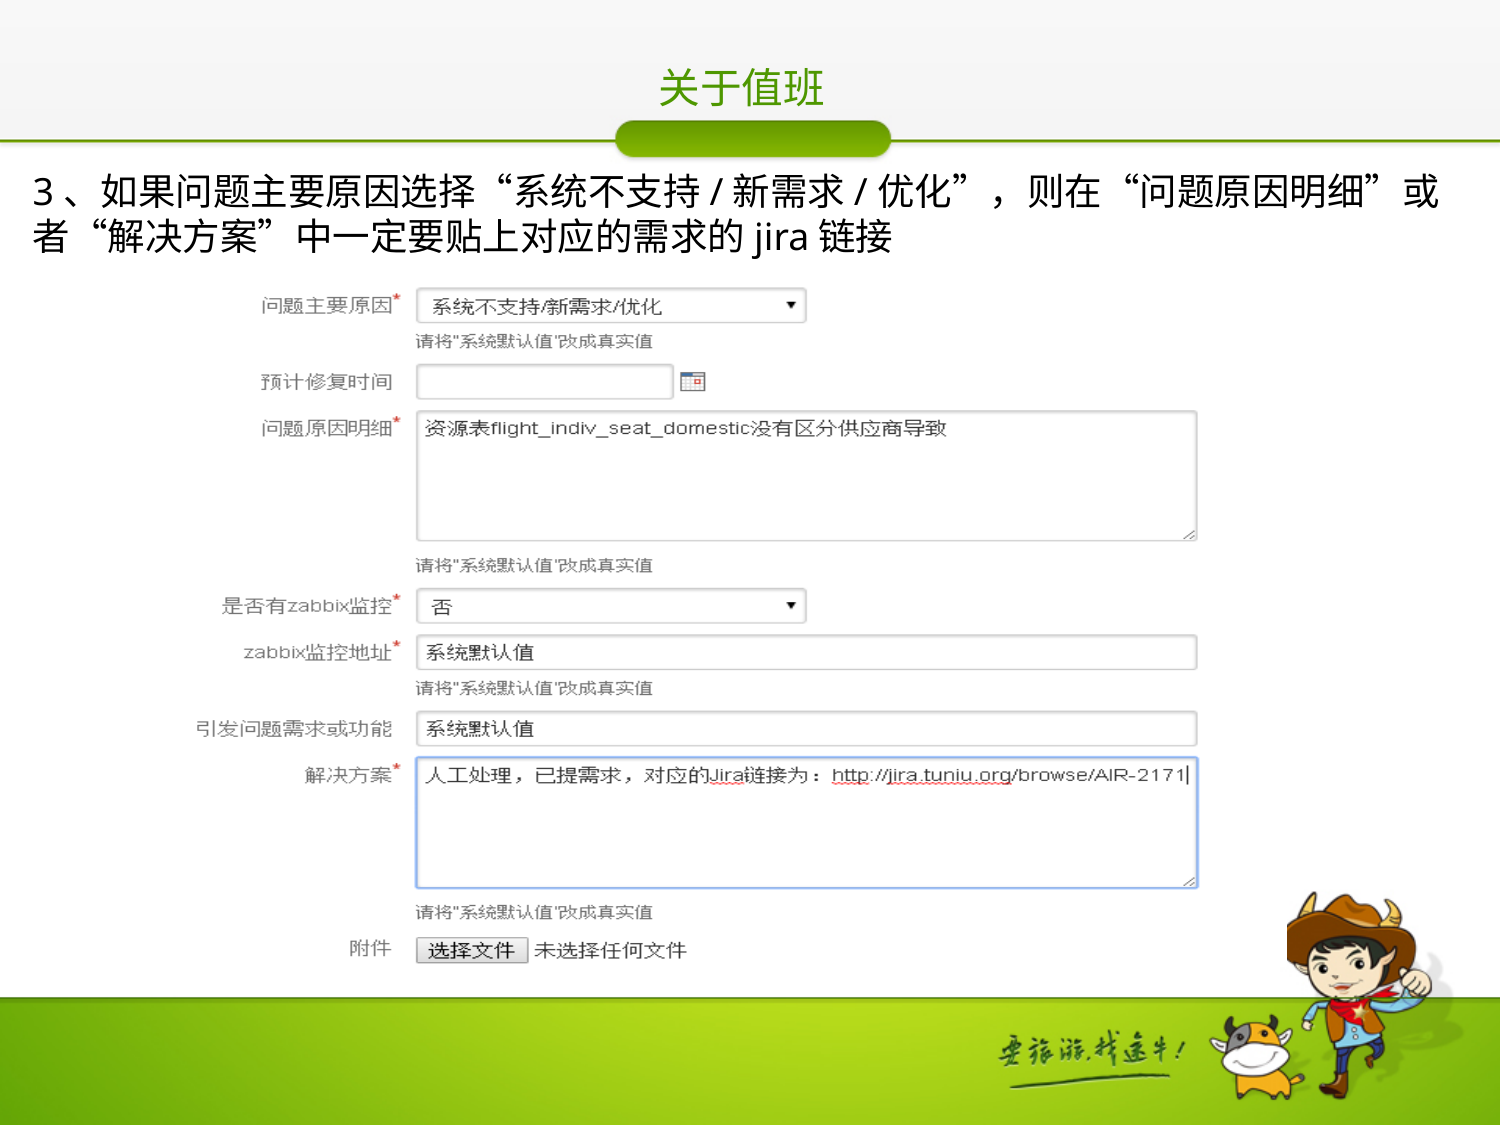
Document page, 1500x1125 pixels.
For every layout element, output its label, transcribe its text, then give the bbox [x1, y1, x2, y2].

text_box 关于值班 [643, 54, 857, 120]
list 3、如果问题主要原因选择“系统不支持/新需求/优化”，则在“问题原因明细”或者“解决方案”中一定要贴上对应的需求的jira链接 [17, 160, 1459, 917]
picture [0, 0, 1500, 1125]
